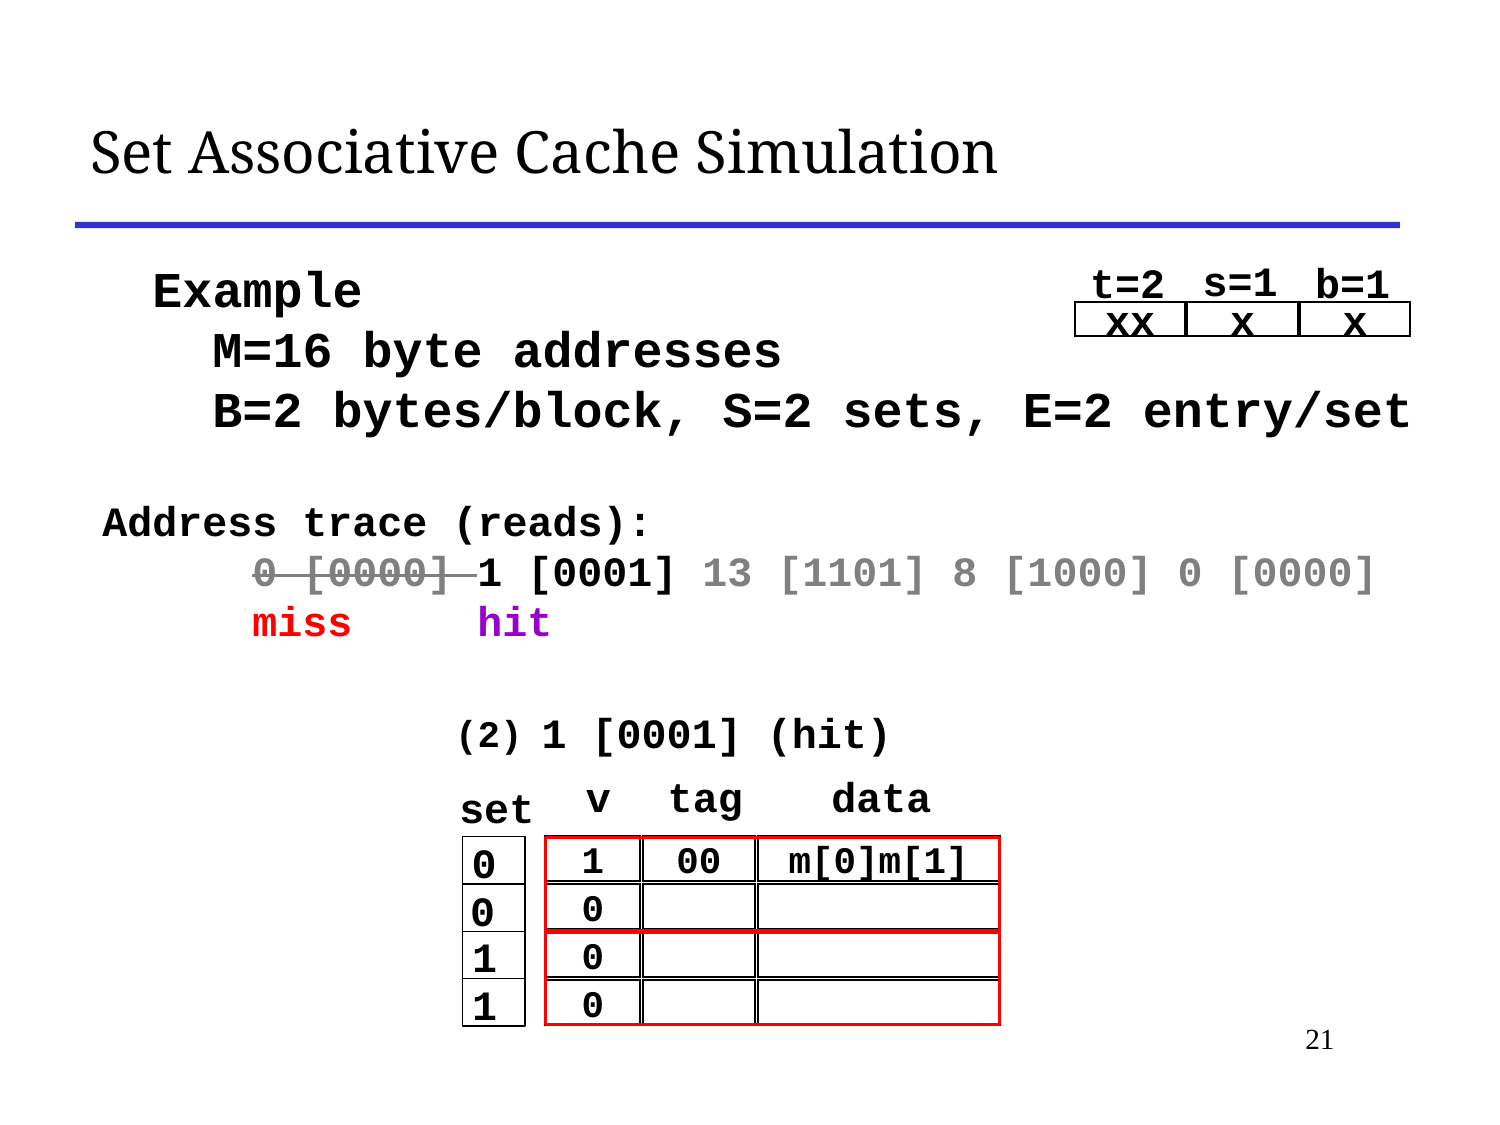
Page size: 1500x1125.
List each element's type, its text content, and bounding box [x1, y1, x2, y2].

title Set Associative Cache Simulation [75, 75, 1400, 225]
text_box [1074, 247, 1411, 336]
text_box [439, 699, 1001, 1026]
text_box Address trace (reads): 0 [0000] 1 [0001] 13 [1101] 8 [1000] 0 [0000] miss hit [87, 487, 1450, 653]
list Example M=16 byte addresses B=2 bytes/block, S=2 sets, E=2 entry/set [137, 249, 1438, 450]
slide_number 21 [1137, 1012, 1351, 1088]
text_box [443, 774, 551, 1055]
